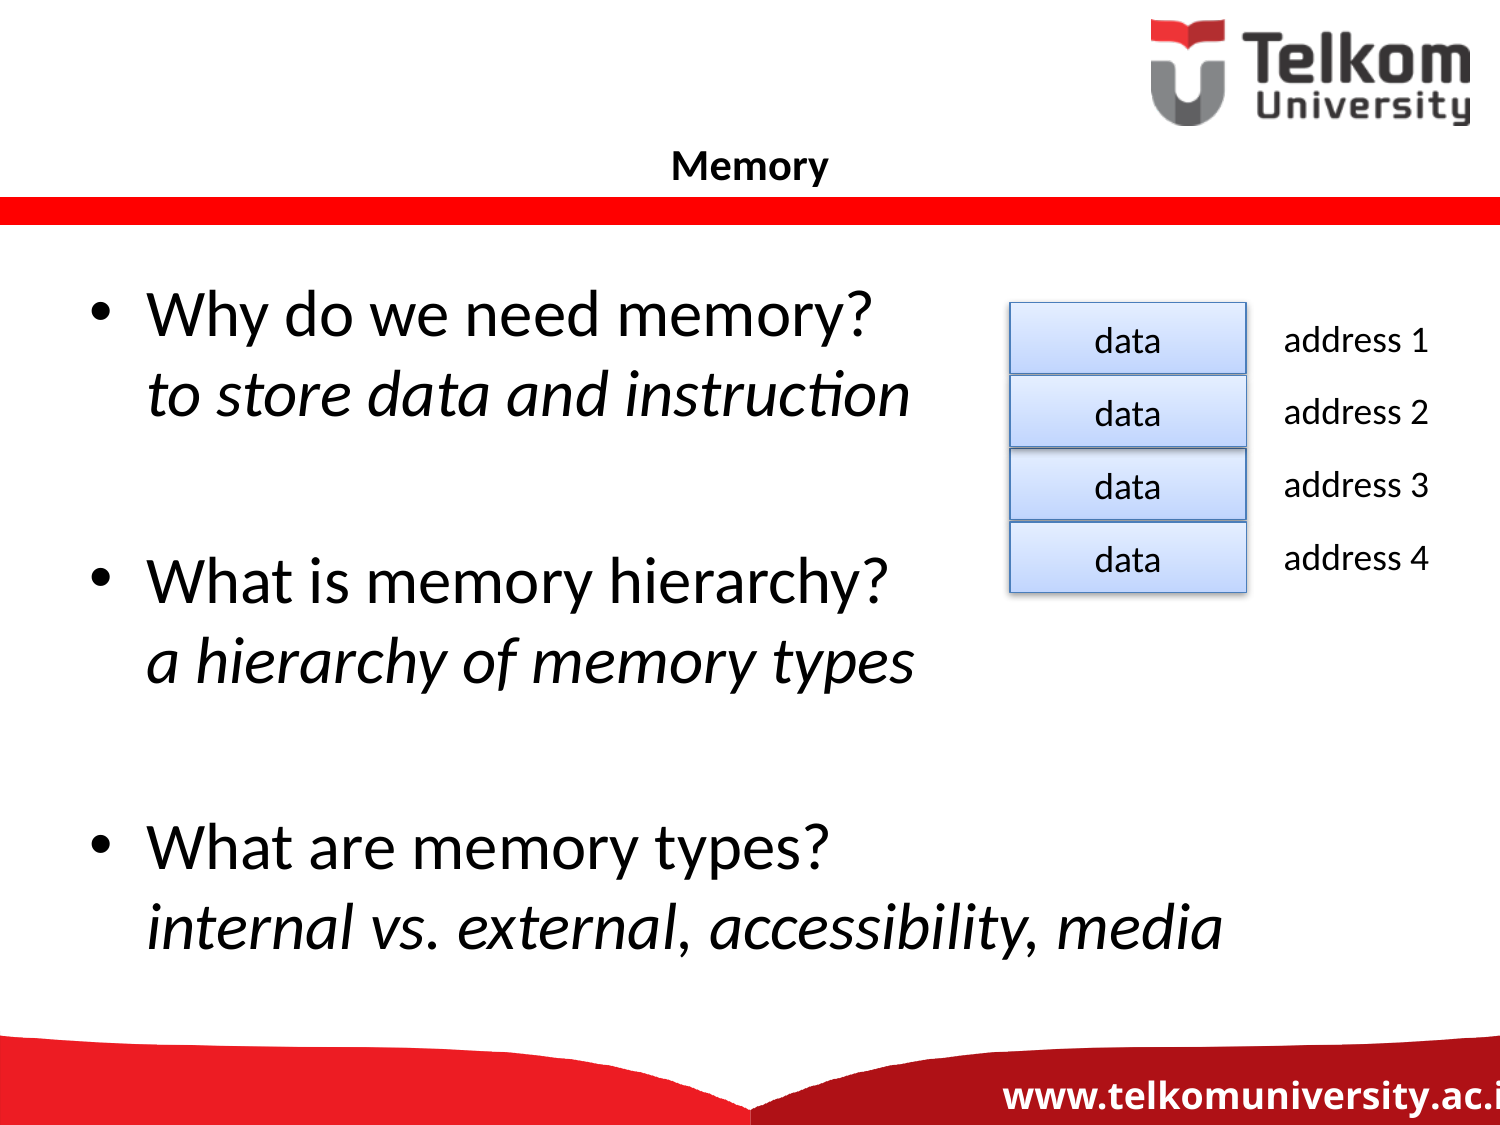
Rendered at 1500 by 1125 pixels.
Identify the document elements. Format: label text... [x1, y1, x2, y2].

picture [1151, 19, 1470, 126]
text_box address 3 [1268, 452, 1445, 513]
text_box data [1009, 375, 1247, 447]
text_box address 4 [1268, 525, 1445, 586]
text_box address 1 [1268, 307, 1445, 368]
title Memory [0, 128, 1500, 198]
text_box data [1009, 521, 1247, 593]
text_box address 2 [1268, 379, 1445, 440]
text_box data [1009, 455, 1247, 520]
picture [0, 1031, 1500, 1125]
list Why do we need memory? to store data and instruction What is memory hierarchy? a hierarchy of memory types What are memory types? internal vs. external, accessibility, media [75, 262, 1425, 1005]
text_box data [1009, 302, 1247, 374]
